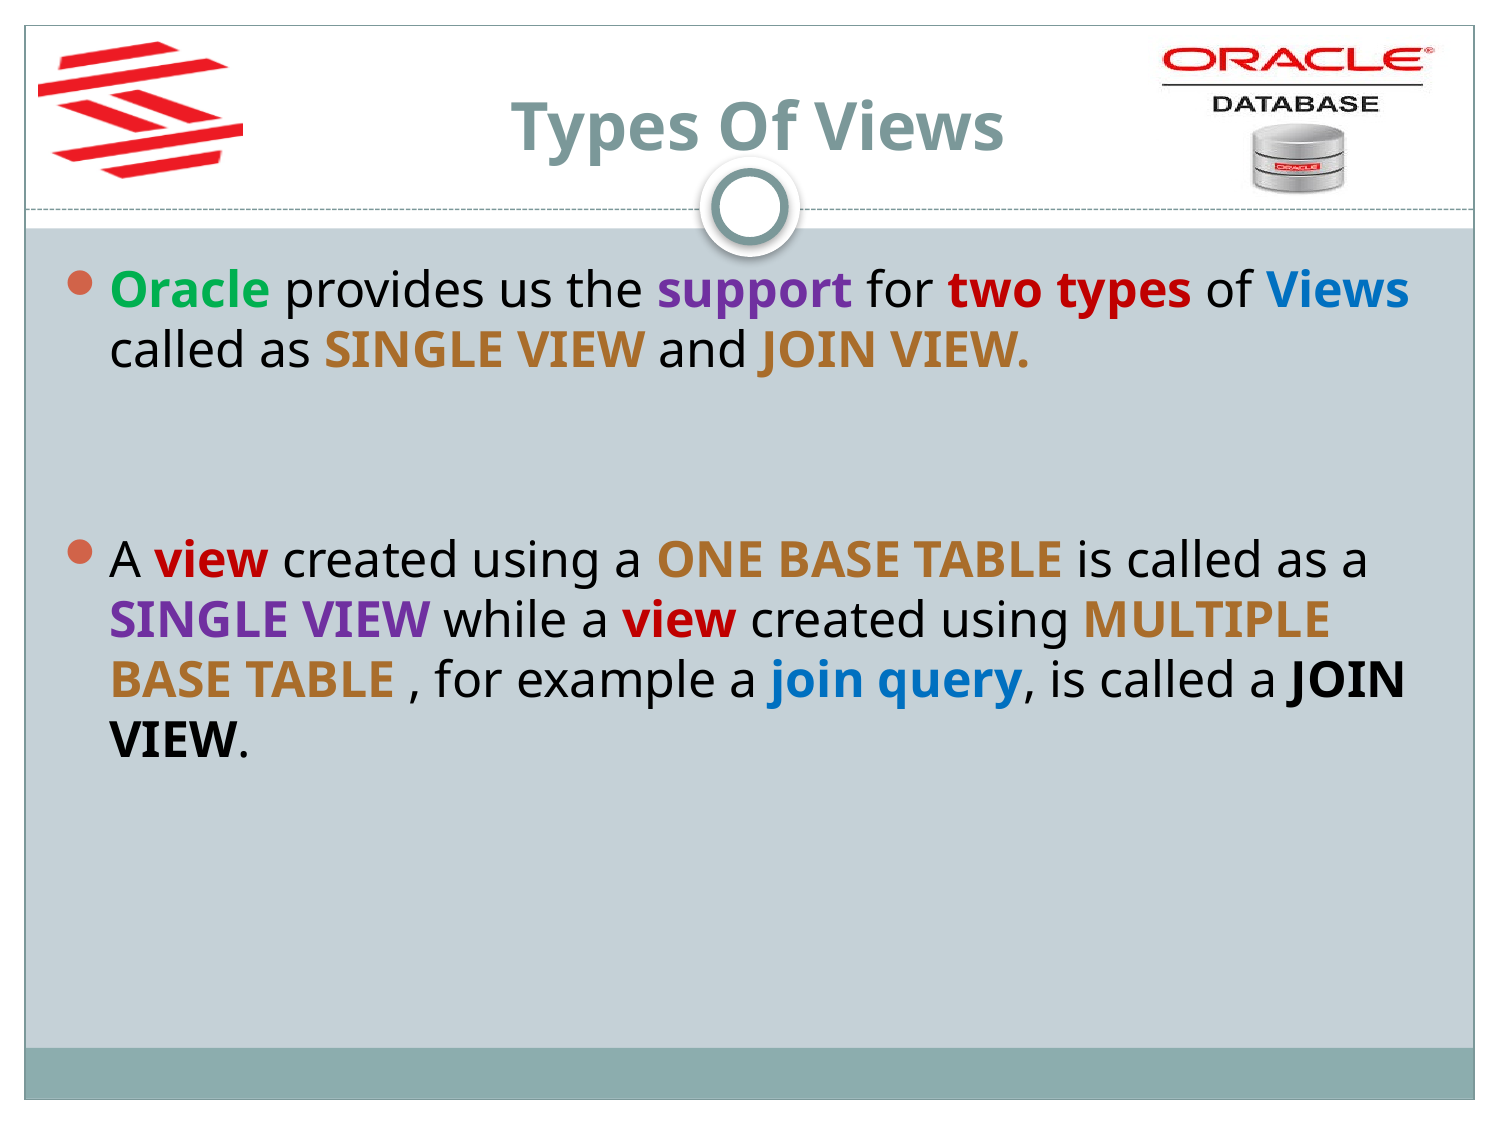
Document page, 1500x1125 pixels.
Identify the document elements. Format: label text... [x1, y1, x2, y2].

title Types Of Views [248, 46, 1141, 172]
list Oracle provides us the support for two types of Views called as SINGLE VIEW and JOIN VIEW. A view created using a ONE BASE TABLE is called as a SINGLE VIEW while a view created using MULTIPLE BASE TABLE , for example a join query, is called a JOIN VIEW. [49, 250, 1445, 1047]
picture [1148, 34, 1453, 200]
picture [37, 40, 243, 185]
